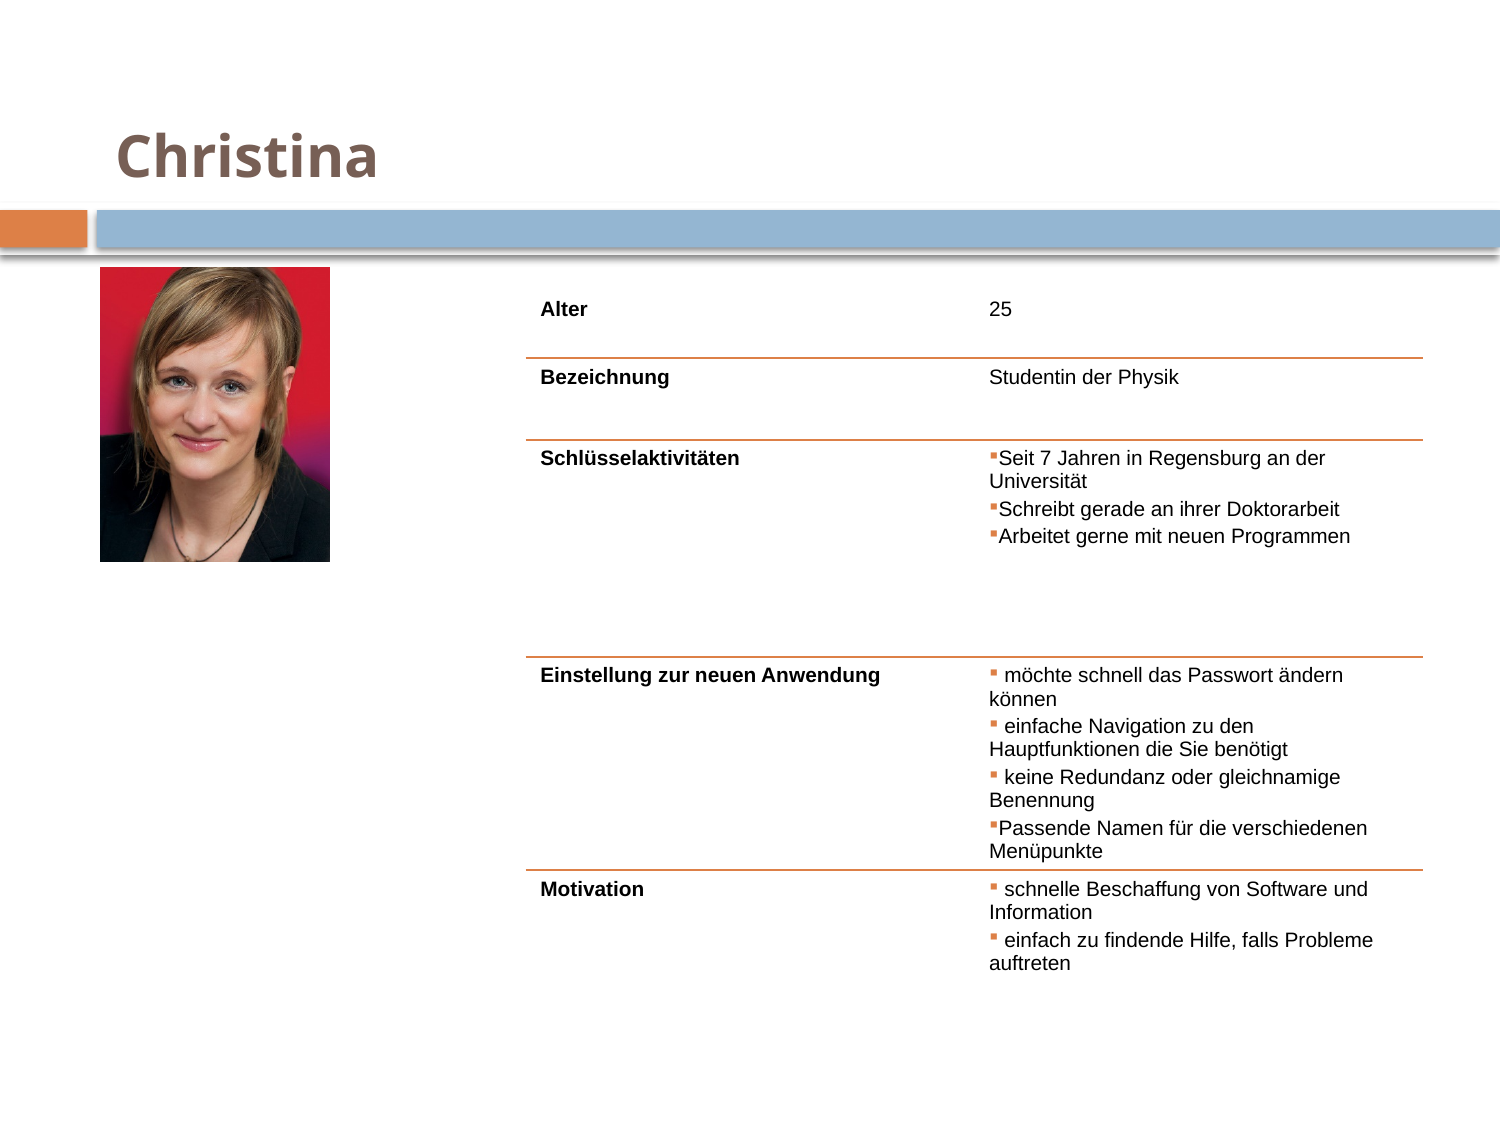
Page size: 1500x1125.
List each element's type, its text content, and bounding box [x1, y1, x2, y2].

table_cell Bezeichnung [526, 359, 974, 439]
table_cell Studentin der Physik [974, 359, 1423, 439]
title Christina [100, 37, 1438, 200]
table_cell Schlüsselaktivitäten [526, 441, 974, 656]
table_cell möchte schnell das Passwort ändern können einfache Navigation zu den Hauptfunktionen die Sie benötigt keine Redundanz oder gleichnamige Benennung Passende Namen für die verschiedenen Menüpunkte [974, 658, 1423, 869]
table_cell Motivation [526, 871, 974, 1025]
table_cell Einstellung zur neuen Anwendung [526, 658, 974, 869]
table_cell Seit 7 Jahren in Regensburg an der Universität Schreibt gerade an ihrer Doktorarbeit Arbeitet gerne mit neuen Programmen [974, 441, 1423, 656]
table_cell schnelle Beschaffung von Software und Information einfach zu findende Hilfe, falls Probleme auftreten [974, 871, 1423, 1025]
picture [100, 266, 331, 562]
table_header Alter [526, 291, 974, 357]
table_header 25 [974, 291, 1423, 357]
